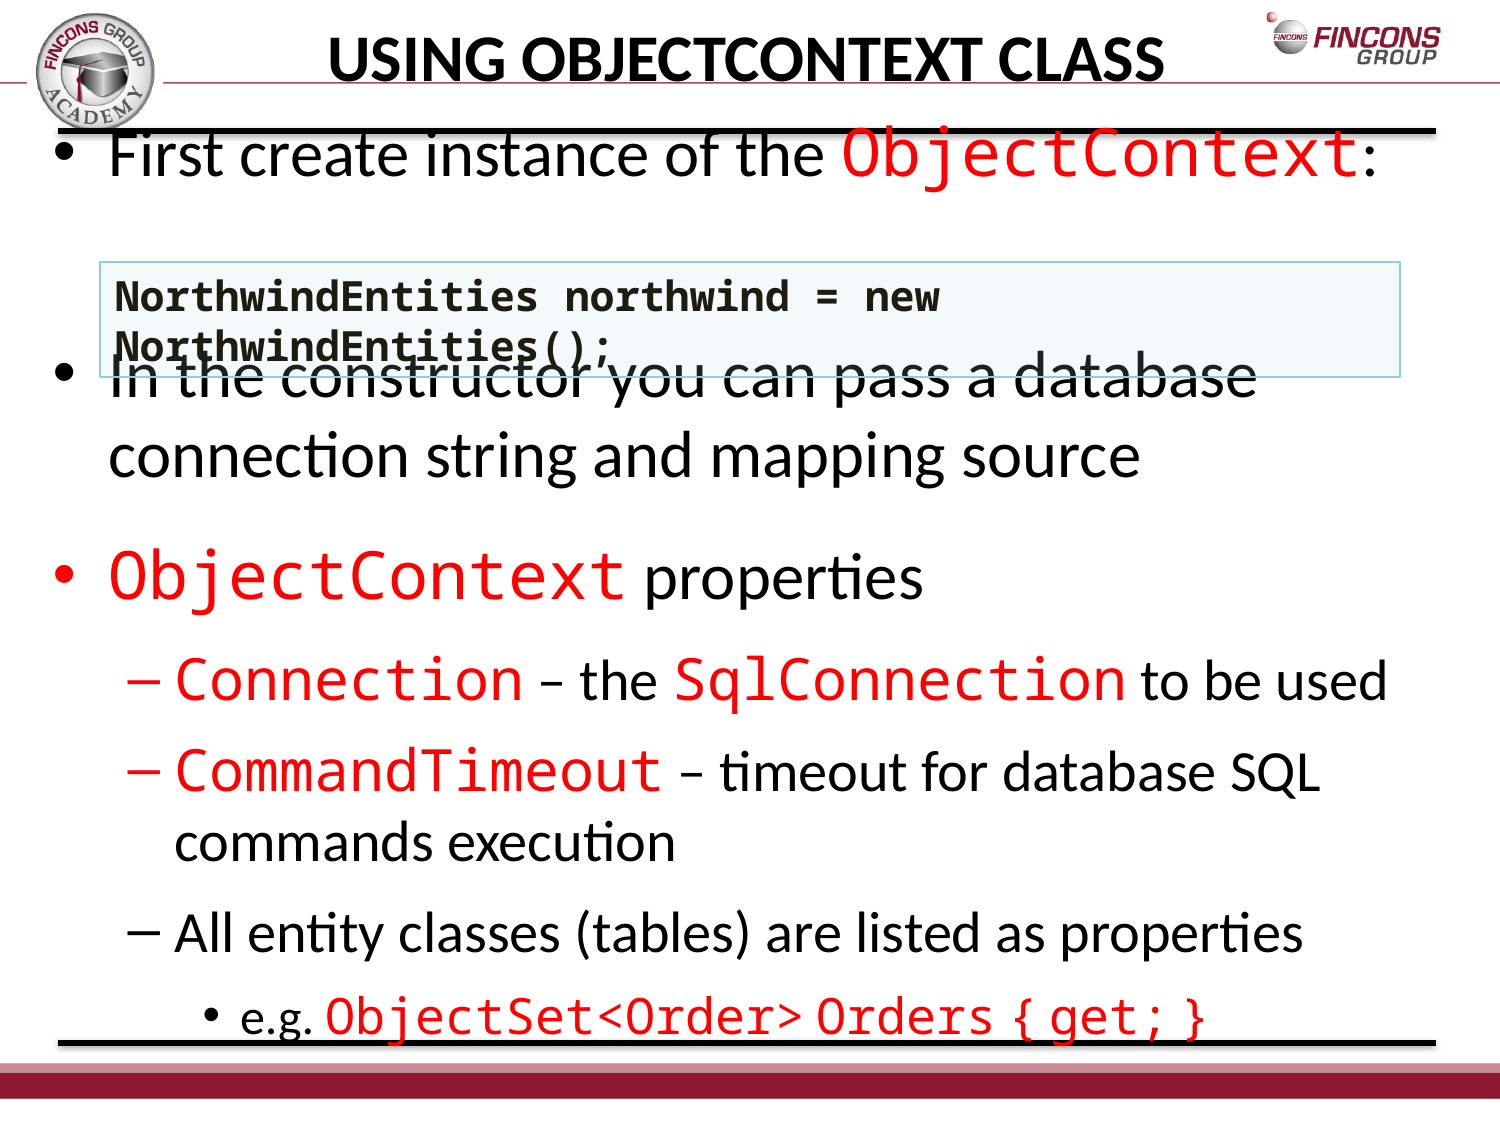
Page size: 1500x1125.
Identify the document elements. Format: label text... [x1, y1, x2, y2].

title Using ObjectContext Class [57, 3, 1437, 102]
picture [0, 0, 1500, 1125]
list First create instance of the ObjectContext: In the constructor you can pass a database connection string and mapping source ObjectContext properties Connection – the SqlConnection to be used CommandTimeout – timeout for database SQL commands execution All entity classes (tables) are listed as properties e.g. ObjectSet<Order> Orders { get; } [37, 102, 1463, 1041]
text_box NorthwindEntities northwind = new NorthwindEntities(); [99, 262, 1400, 378]
